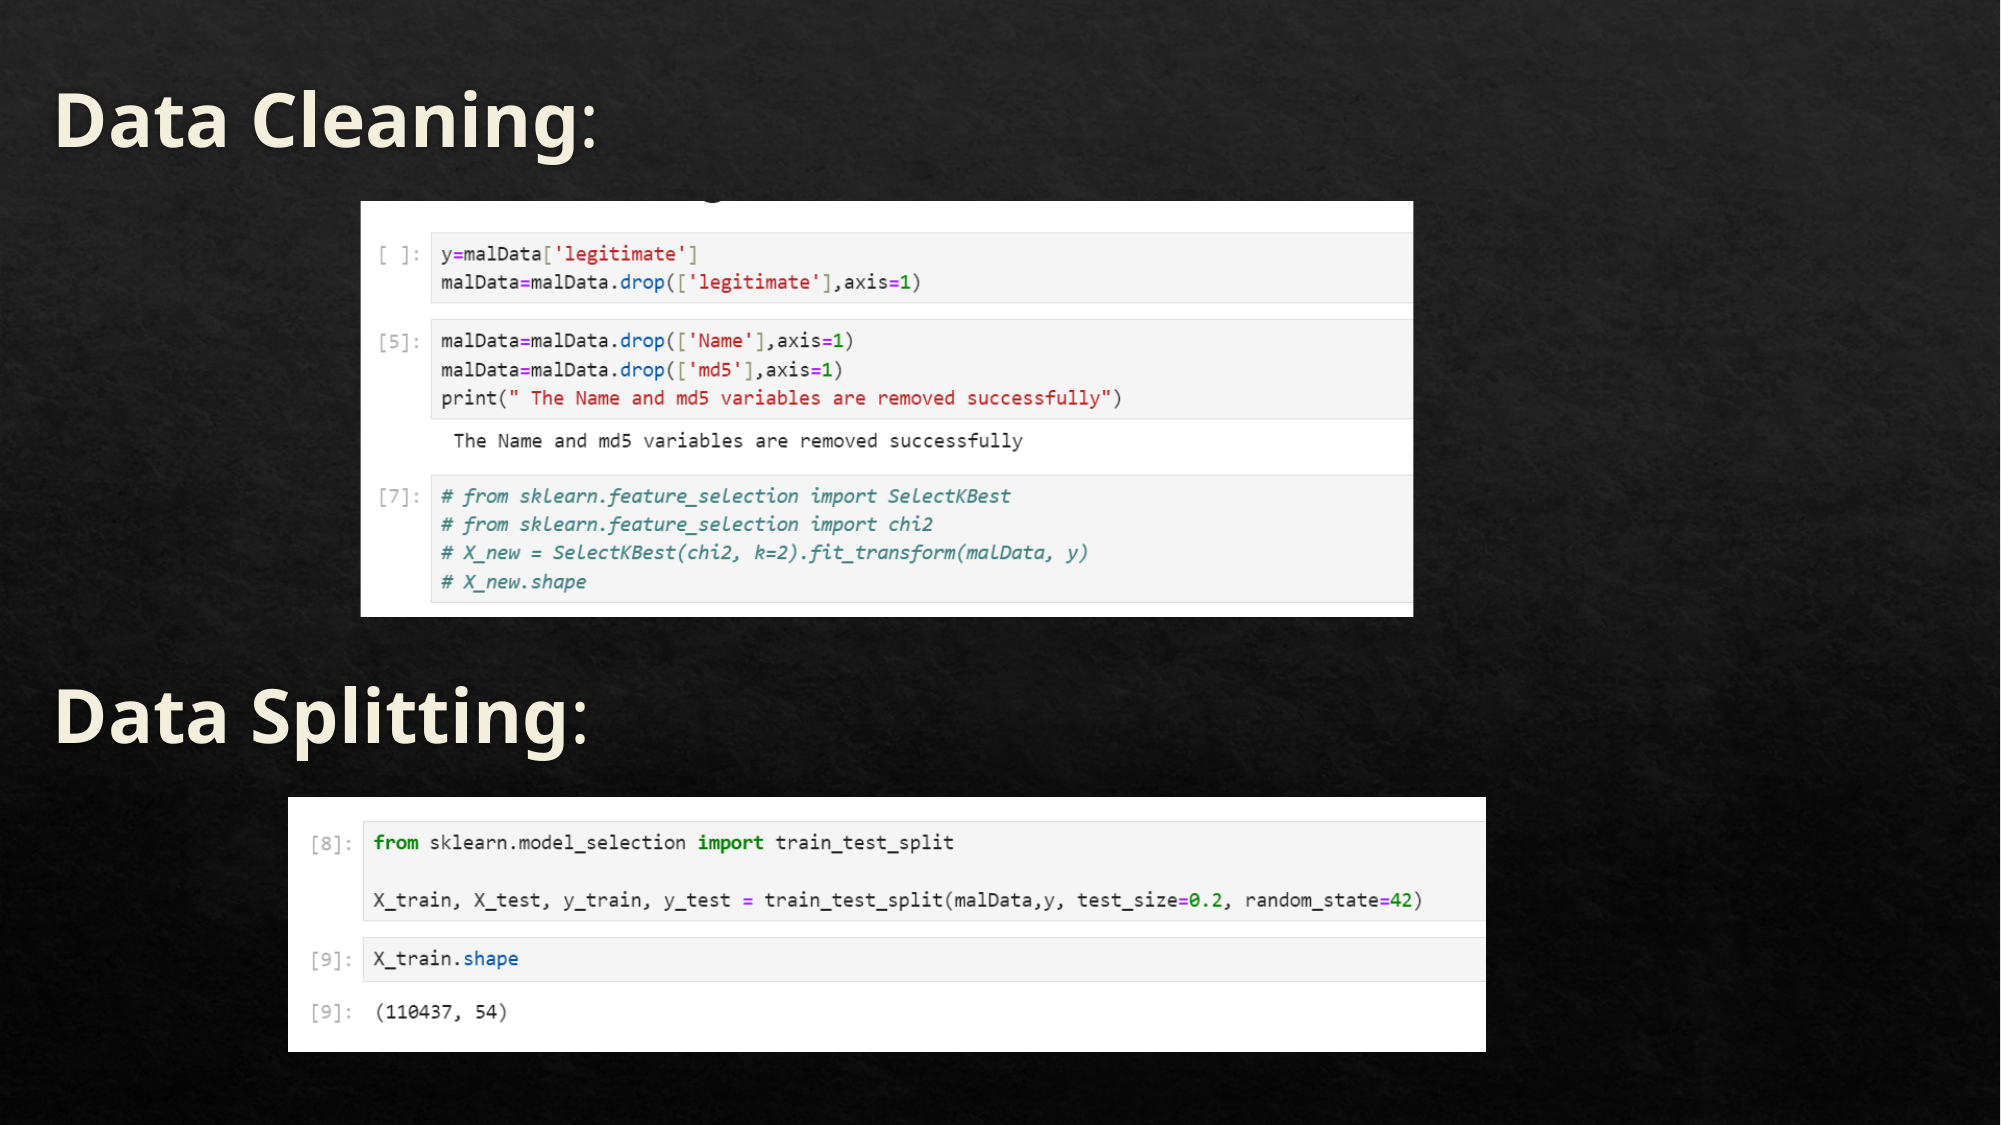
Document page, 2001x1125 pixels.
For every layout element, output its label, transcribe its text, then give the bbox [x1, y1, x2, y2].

picture [360, 201, 1414, 617]
picture [287, 797, 1487, 1053]
text_box Data Splitting: [37, 616, 1737, 823]
title Data Cleaning: [37, 20, 1737, 227]
